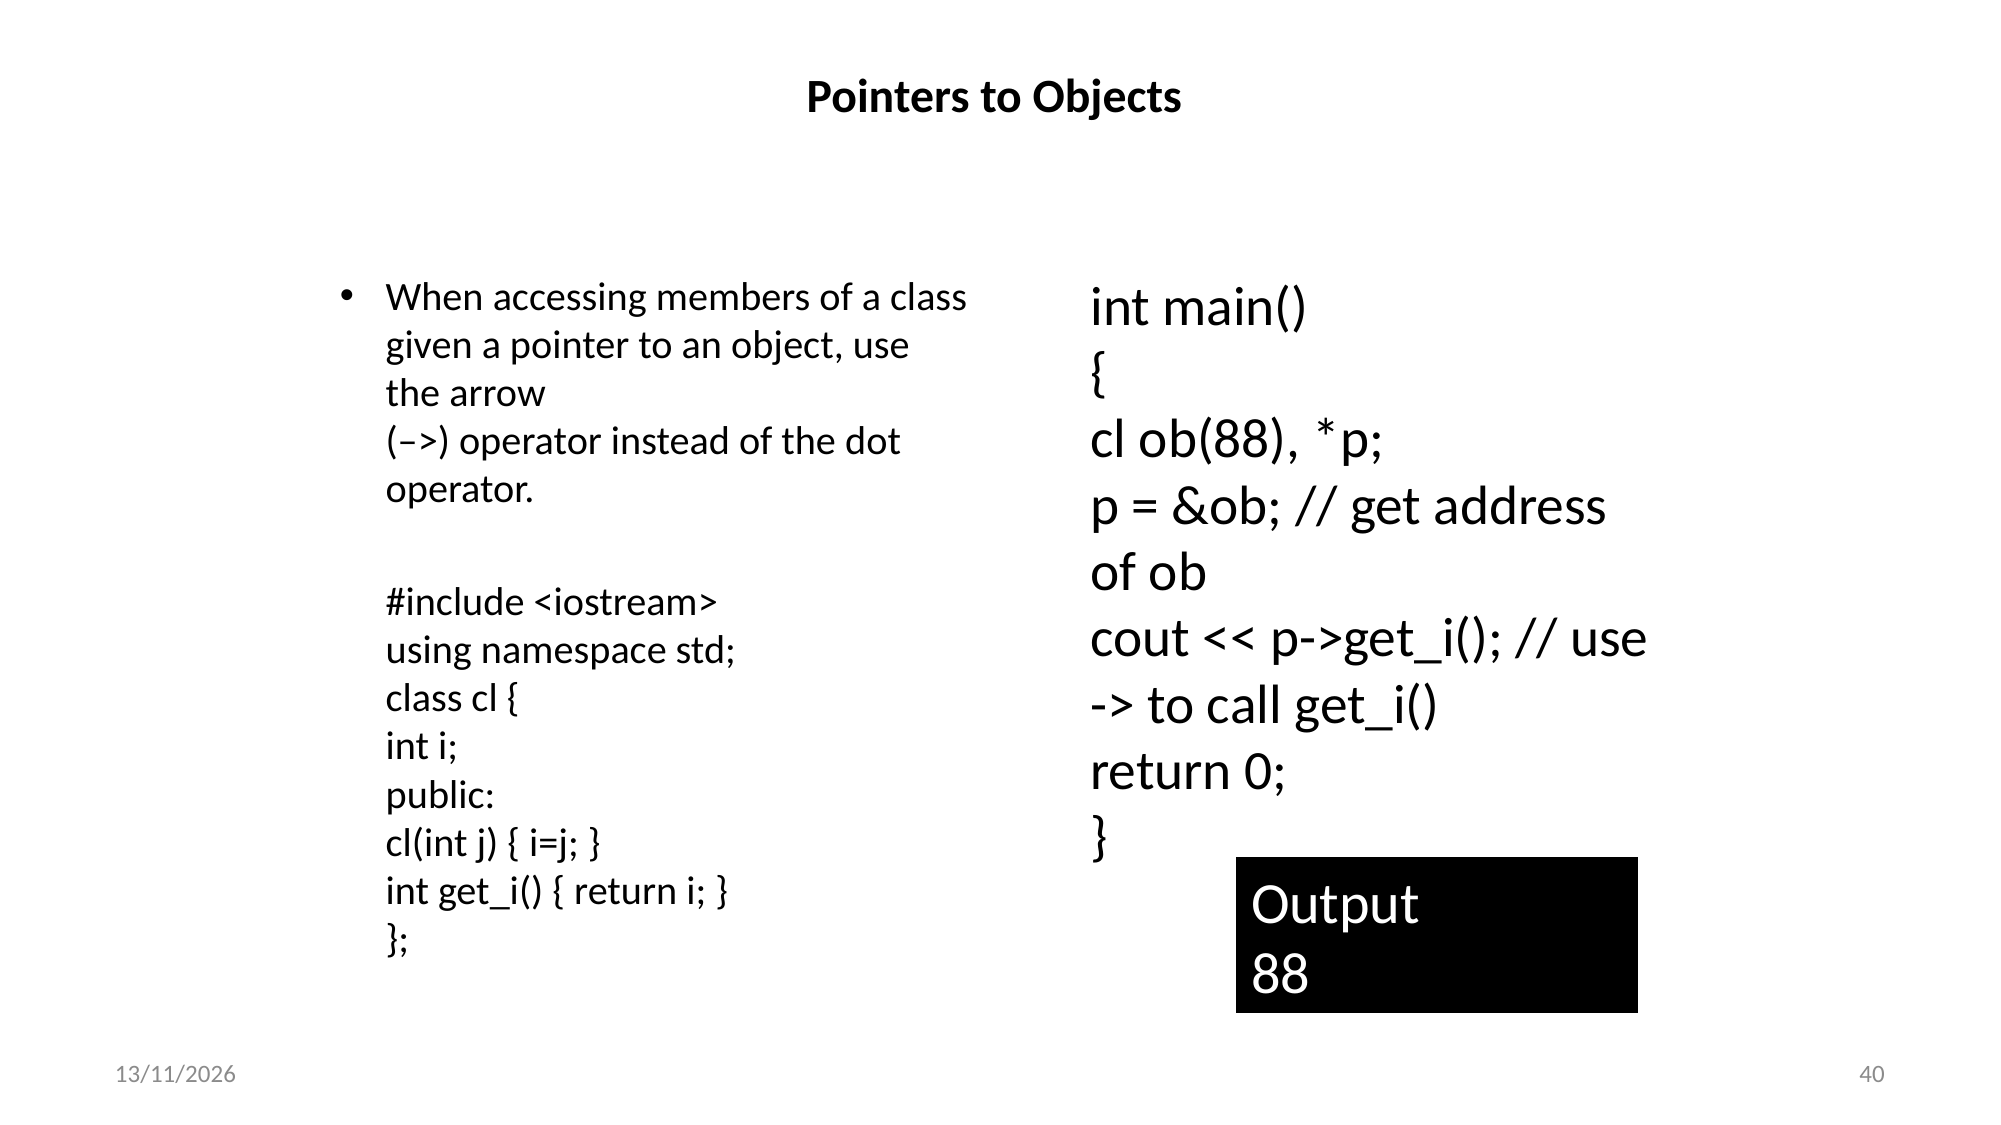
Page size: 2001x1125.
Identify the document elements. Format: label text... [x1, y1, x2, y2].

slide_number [99, 1042, 567, 1103]
title Pointers to Objects [0, 0, 2000, 188]
text_box Output 88 [1236, 857, 1638, 1013]
list int main() { cl ob(88), *p; p = &ob; // get address of ob cout << p->get_i(); // use -> to call get_i() return 0; } [1012, 262, 1675, 1024]
slide_number 40 [1433, 1042, 1900, 1103]
list When accessing members of a class given a pointer to an object, use the arrow (–>) operator instead of the dot operator. #include <iostream> using namespace std; class cl { int i; public: cl(int j) { i=j; } int get_i() { return i; } }; [324, 262, 988, 1024]
